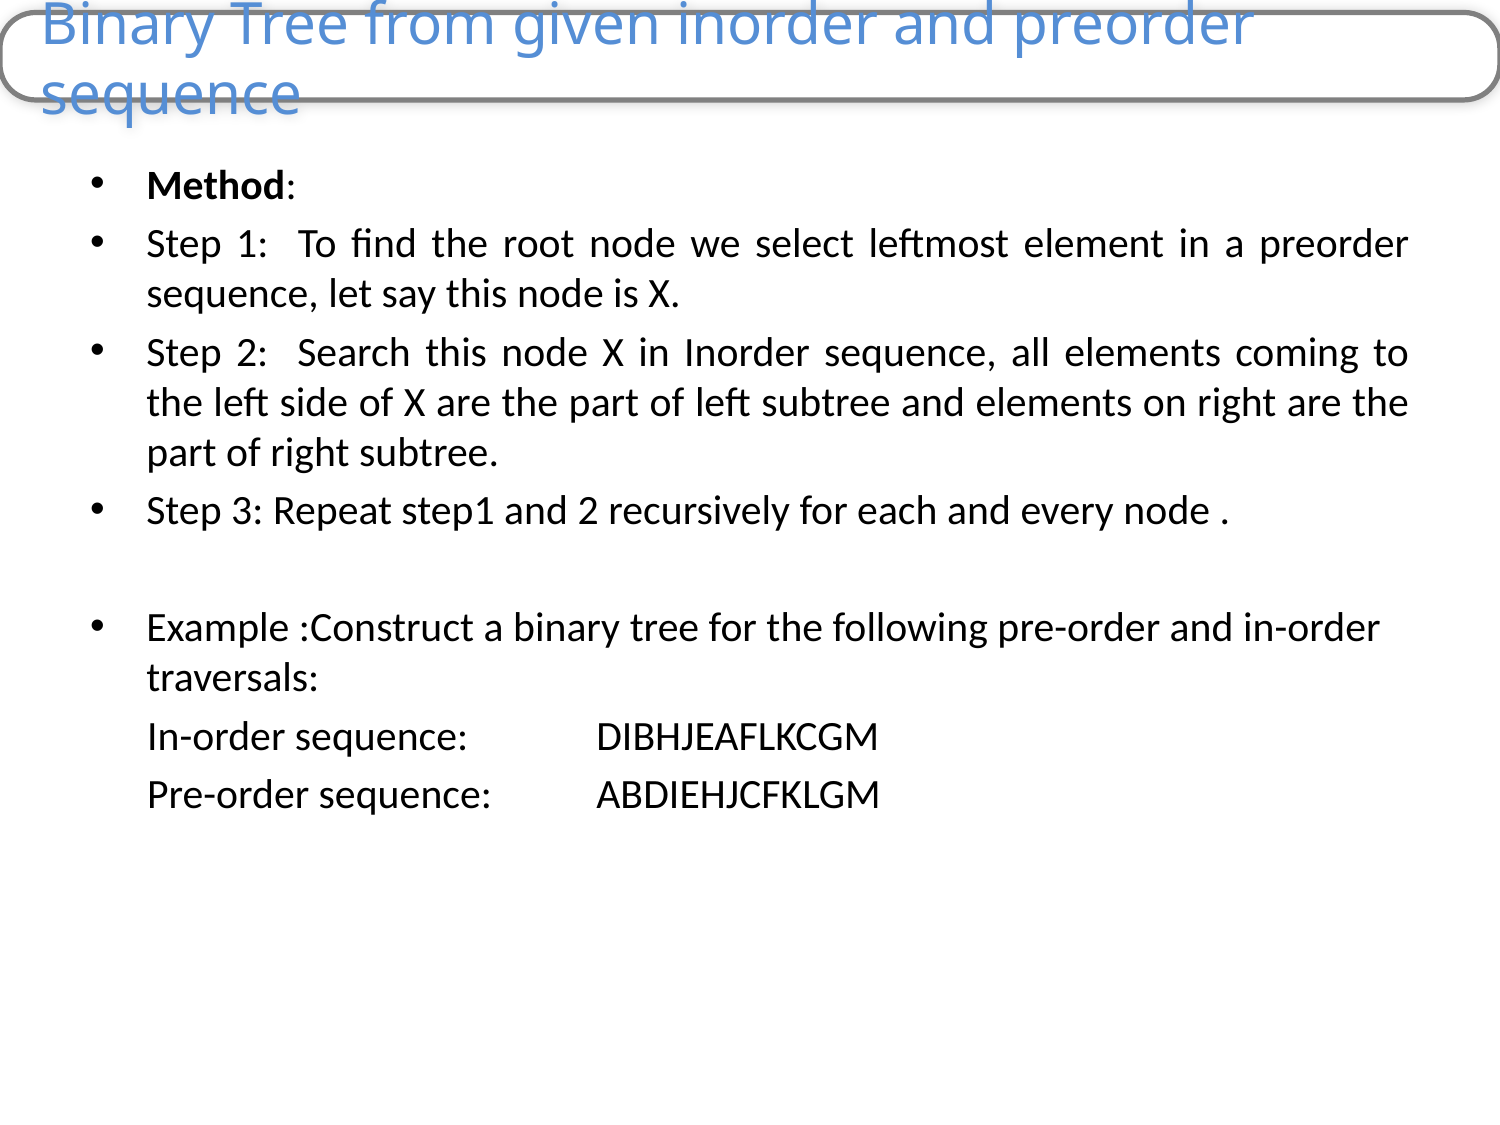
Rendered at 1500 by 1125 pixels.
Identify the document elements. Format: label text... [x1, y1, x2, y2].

text_box Binary Tree from given inorder and preorder sequence [0, 10, 1500, 103]
list Method: Step 1: To find the root node we select leftmost element in a preorder sequence, let say this node is X. Step 2: Search this node X in Inorder sequence, all elements coming to the left side of X are the part of left subtree and elements on right are the part of right subtree. Step 3: Repeat step1 and 2 recursively for each and every node . Example :Construct a binary tree for the following pre-order and in-order traversals: In-order sequence: DIBHJEAFLKCGM Pre-order sequence: ABDIEHJCFKLGM [75, 149, 1425, 1005]
